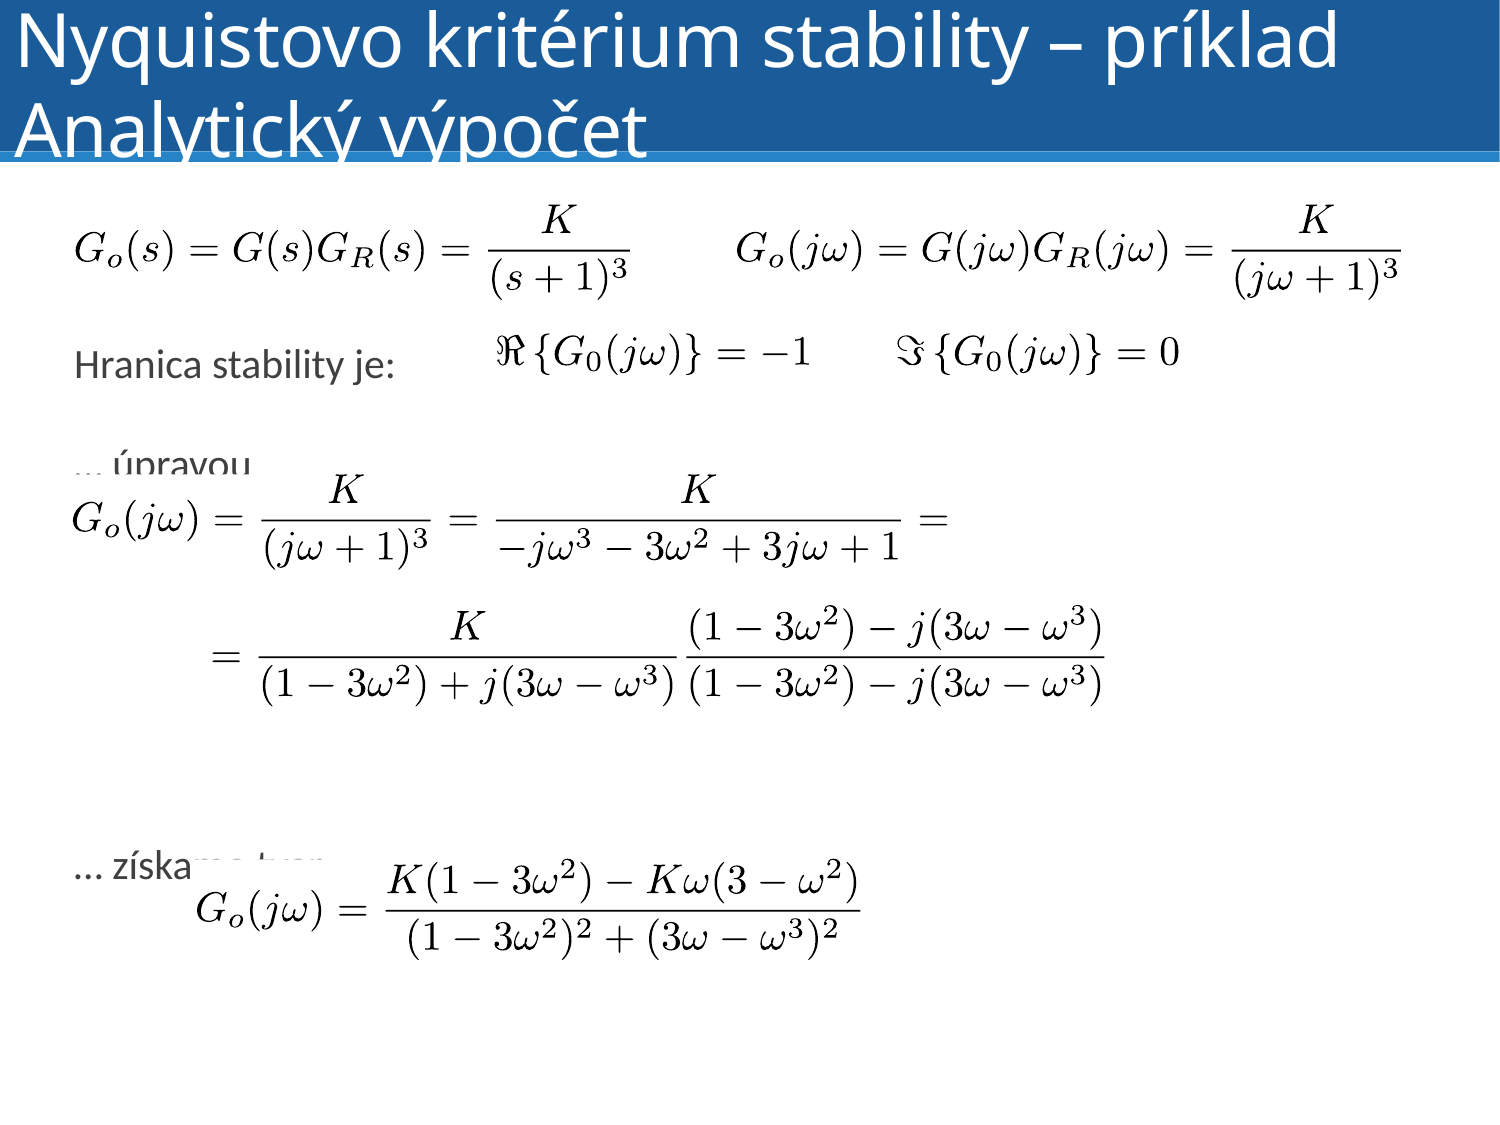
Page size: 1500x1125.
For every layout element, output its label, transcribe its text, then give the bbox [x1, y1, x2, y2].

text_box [194, 858, 861, 961]
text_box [494, 333, 1181, 376]
text_box Hranica stability je: … úpravou … získame tvar: [59, 329, 1455, 804]
text_box [63, 192, 1425, 329]
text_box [70, 474, 950, 571]
text_box [64, 804, 1436, 1023]
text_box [734, 204, 1402, 301]
text_box [64, 175, 1436, 329]
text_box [209, 604, 1105, 707]
text_box Nyquistovo kritérium stability – príklad Analytický výpočet [0, 0, 1500, 175]
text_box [73, 204, 631, 301]
